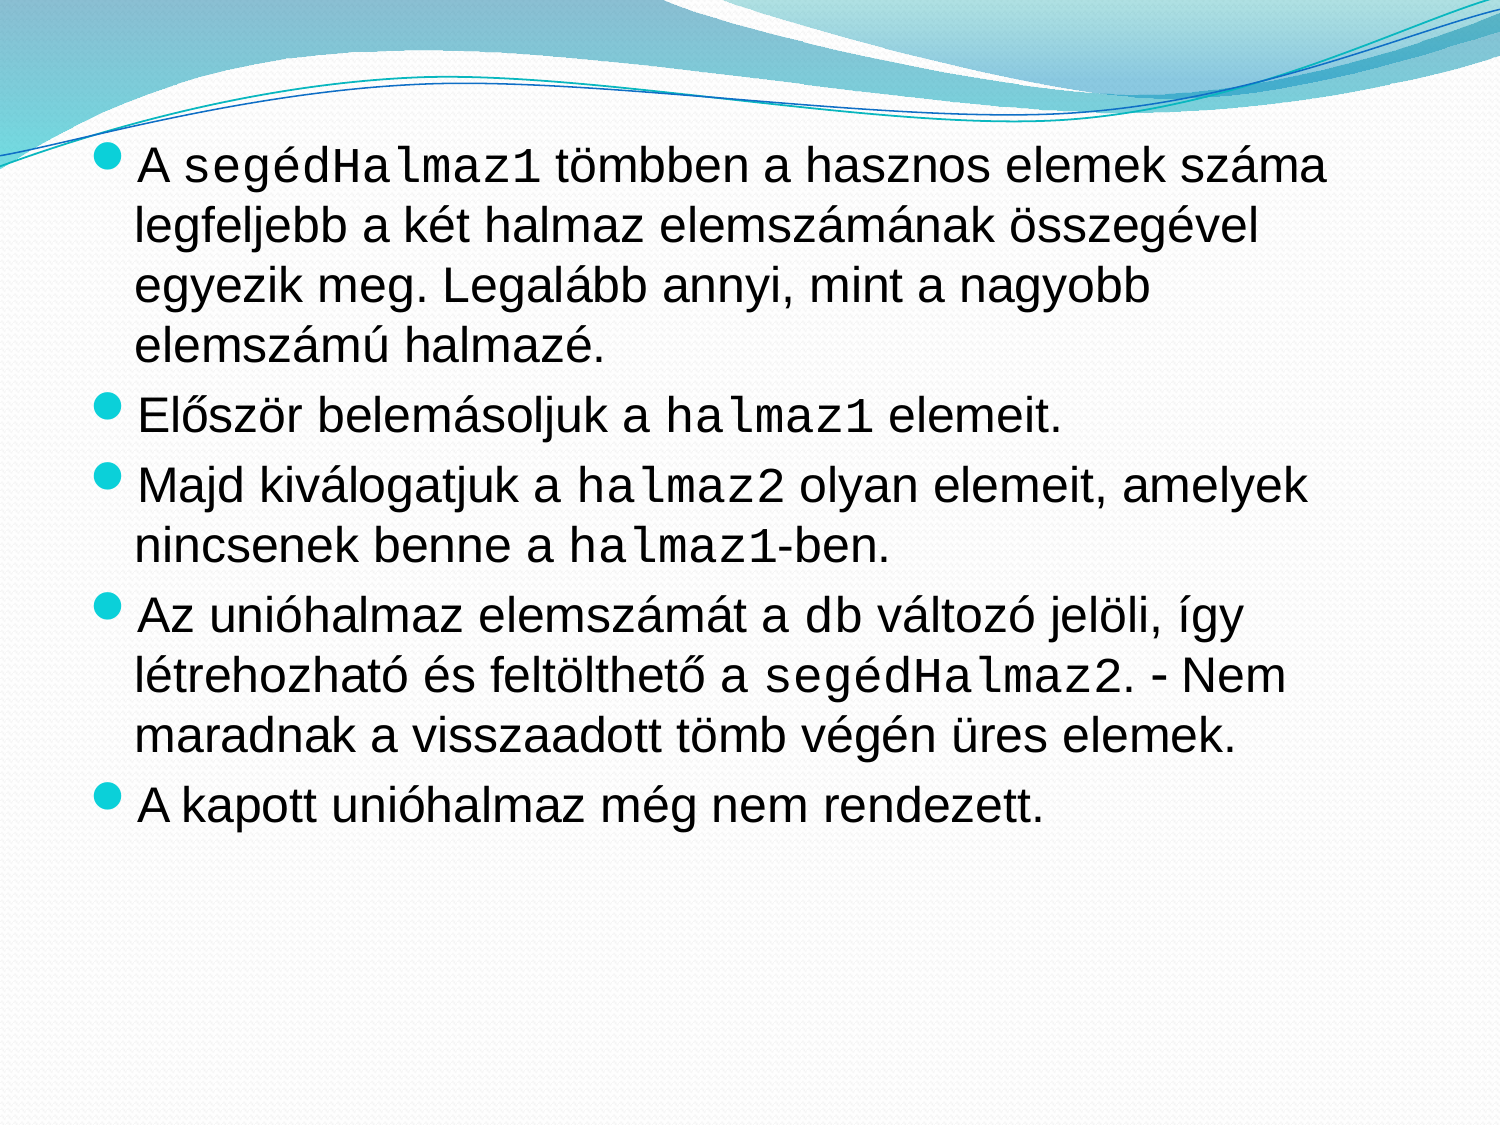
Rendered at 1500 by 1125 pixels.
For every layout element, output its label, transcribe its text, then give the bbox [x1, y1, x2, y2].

list A segédHalmaz1 tömbben a hasznos elemek száma legfeljebb a két halmaz elemszámának összegével egyezik meg. Legalább annyi, mint a nagyobb elemszámú halmazé. Először belemásoljuk a halmaz1 elemeit. Majd kiválogatjuk a halmaz2 olyan elemeit, amelyek nincsenek benne a halmaz1-ben. Az unióhalmaz elemszámát a db változó jelöli, így létrehozható és feltölthető a segédHalmaz2.  Nem maradnak a visszaadott tömb végén üres elemek. A kapott unióhalmaz még nem rendezett. [75, 125, 1425, 1038]
